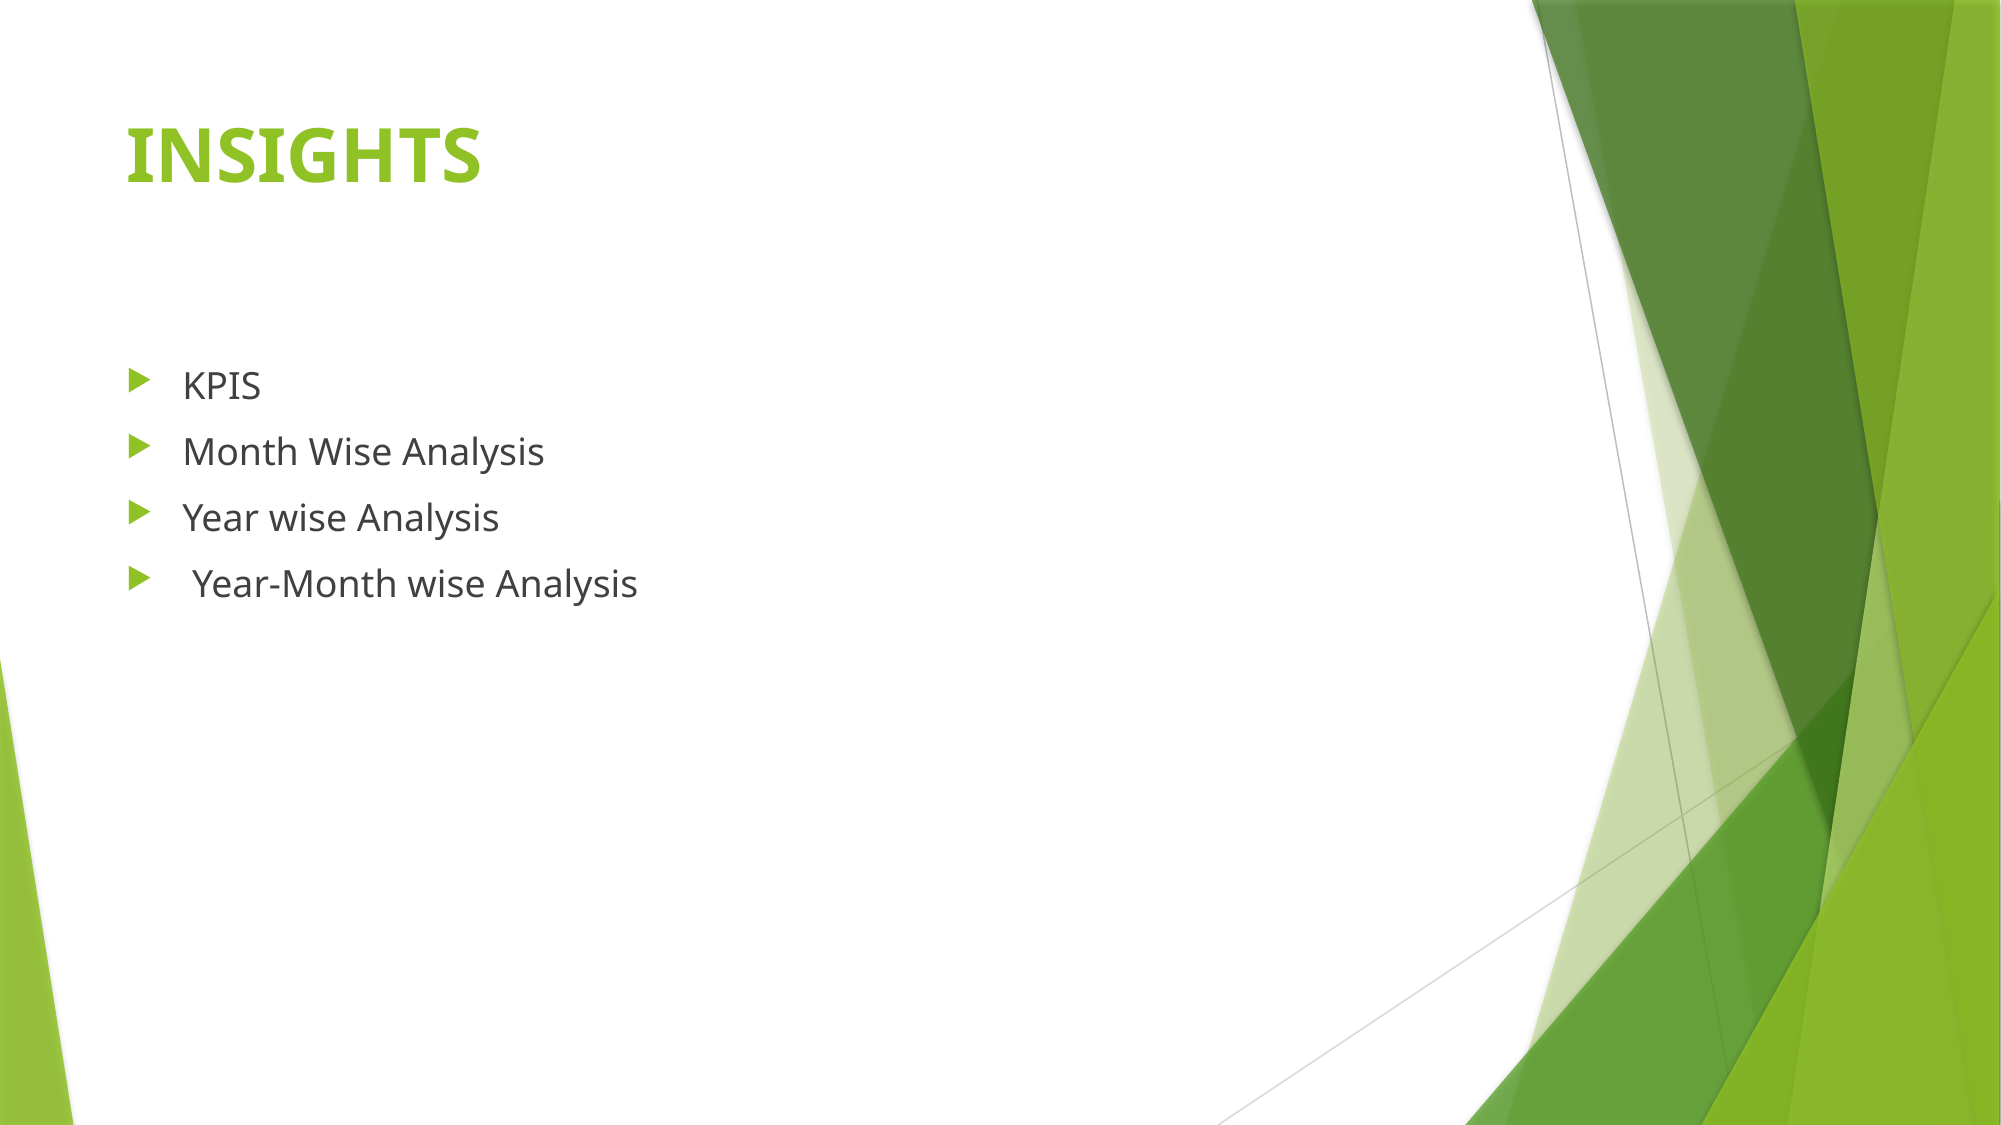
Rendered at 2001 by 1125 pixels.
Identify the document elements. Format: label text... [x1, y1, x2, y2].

title INSIGHTS [111, 99, 1522, 317]
list KPIS Month Wise Analysis Year wise Analysis Year-Month wise Analysis [111, 354, 1522, 992]
